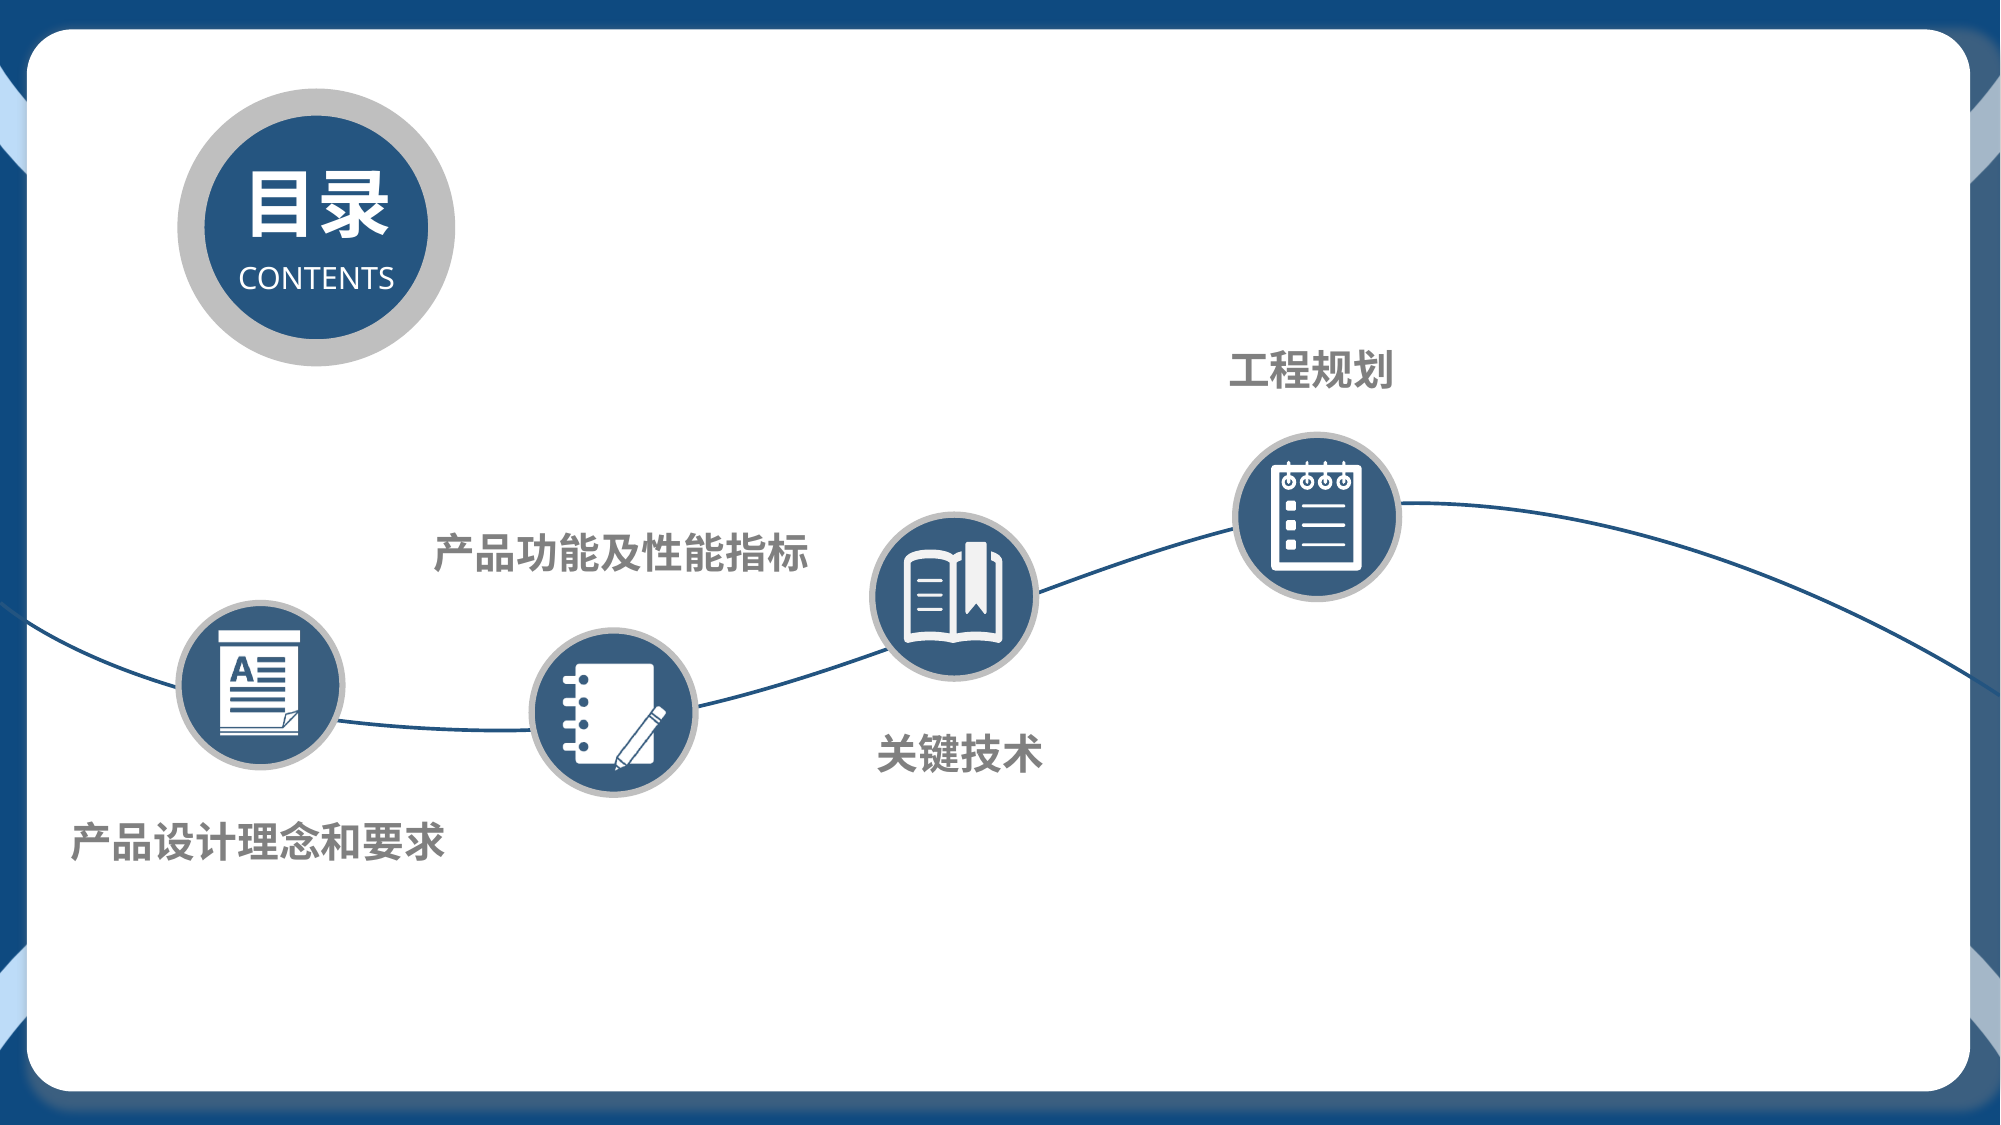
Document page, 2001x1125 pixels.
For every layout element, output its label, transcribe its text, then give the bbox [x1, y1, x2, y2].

picture [0, 604, 2000, 1125]
text_box 产品设计理念和要求 [44, 805, 472, 876]
text_box [1037, 503, 2000, 696]
text_box [0, 602, 178, 687]
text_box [1235, 434, 1400, 600]
text_box 工程规划 [1140, 334, 1484, 405]
text_box 产品功能及性能指标 [404, 517, 838, 588]
picture [0, 0, 2000, 603]
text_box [178, 602, 343, 768]
text_box [343, 618, 589, 731]
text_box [872, 514, 1037, 679]
text_box 关键技术 [738, 717, 1182, 788]
text_box [696, 635, 872, 707]
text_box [190, 102, 442, 353]
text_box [531, 630, 696, 795]
